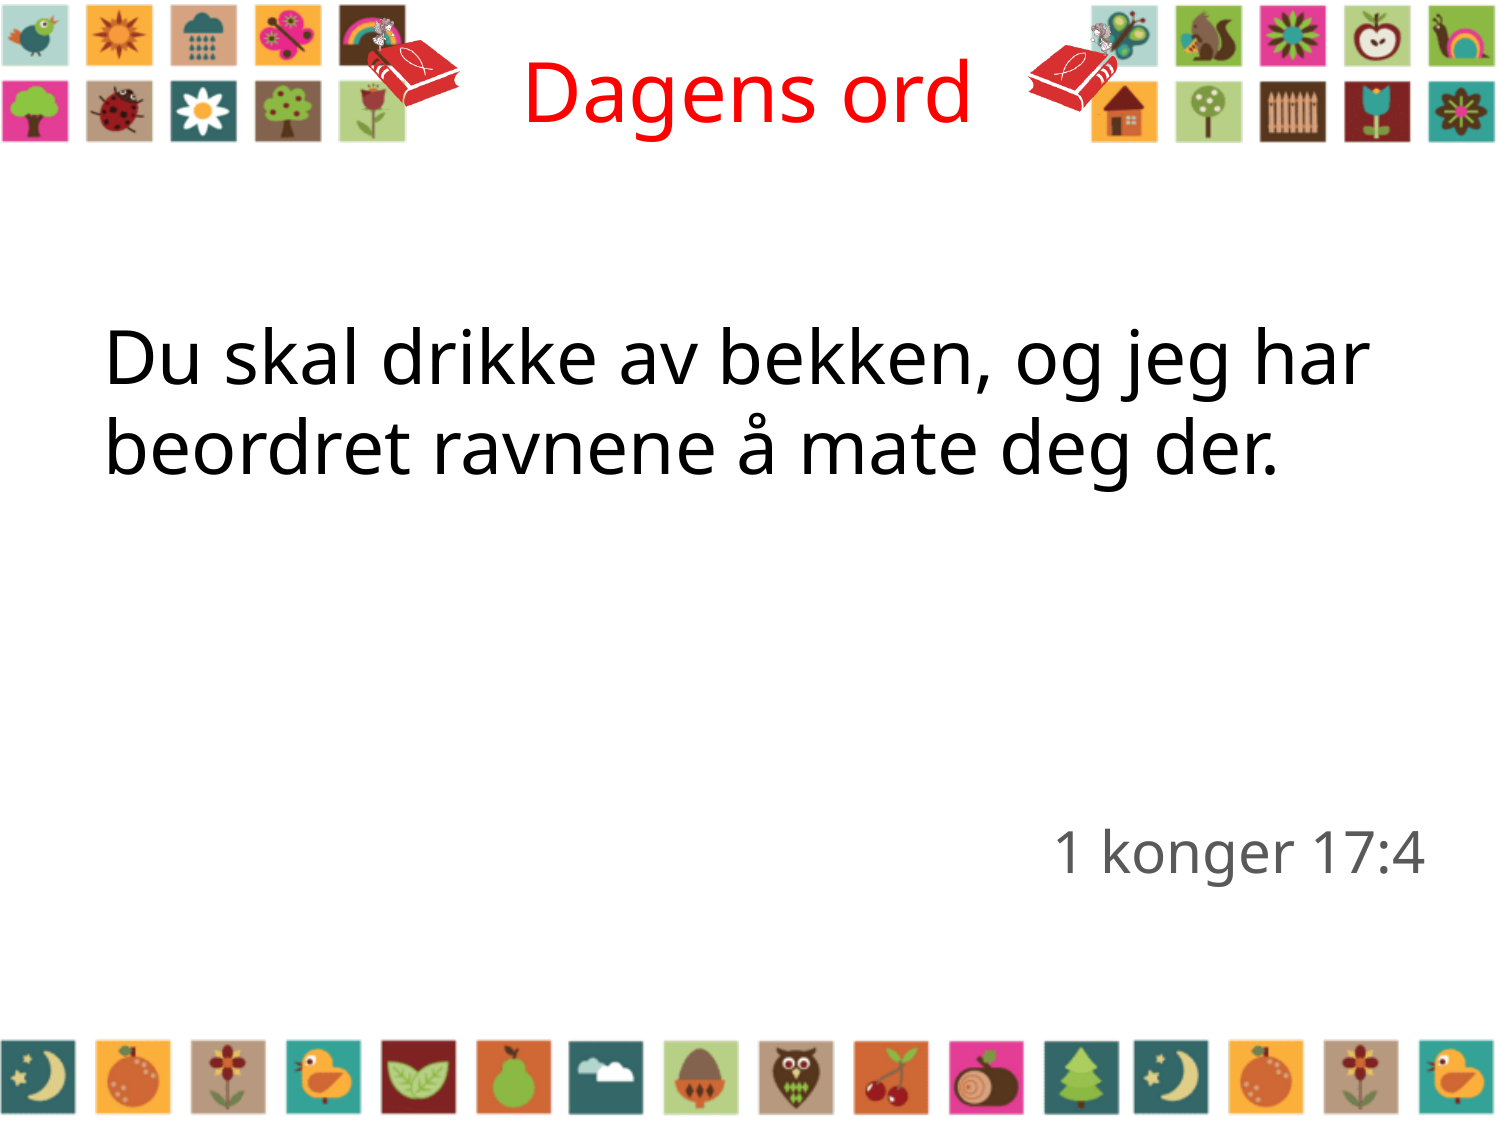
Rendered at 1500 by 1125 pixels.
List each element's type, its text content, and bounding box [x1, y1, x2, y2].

text_box Du skal drikke av bekken, og jeg har beordret ravnene å mate deg der. [88, 302, 1436, 498]
picture [996, 3, 1500, 150]
picture [0, 3, 492, 150]
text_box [0, 1028, 1500, 1118]
text_box Dagens ord [425, 31, 1078, 147]
text_box 1 konger 17:4 [808, 807, 1441, 893]
